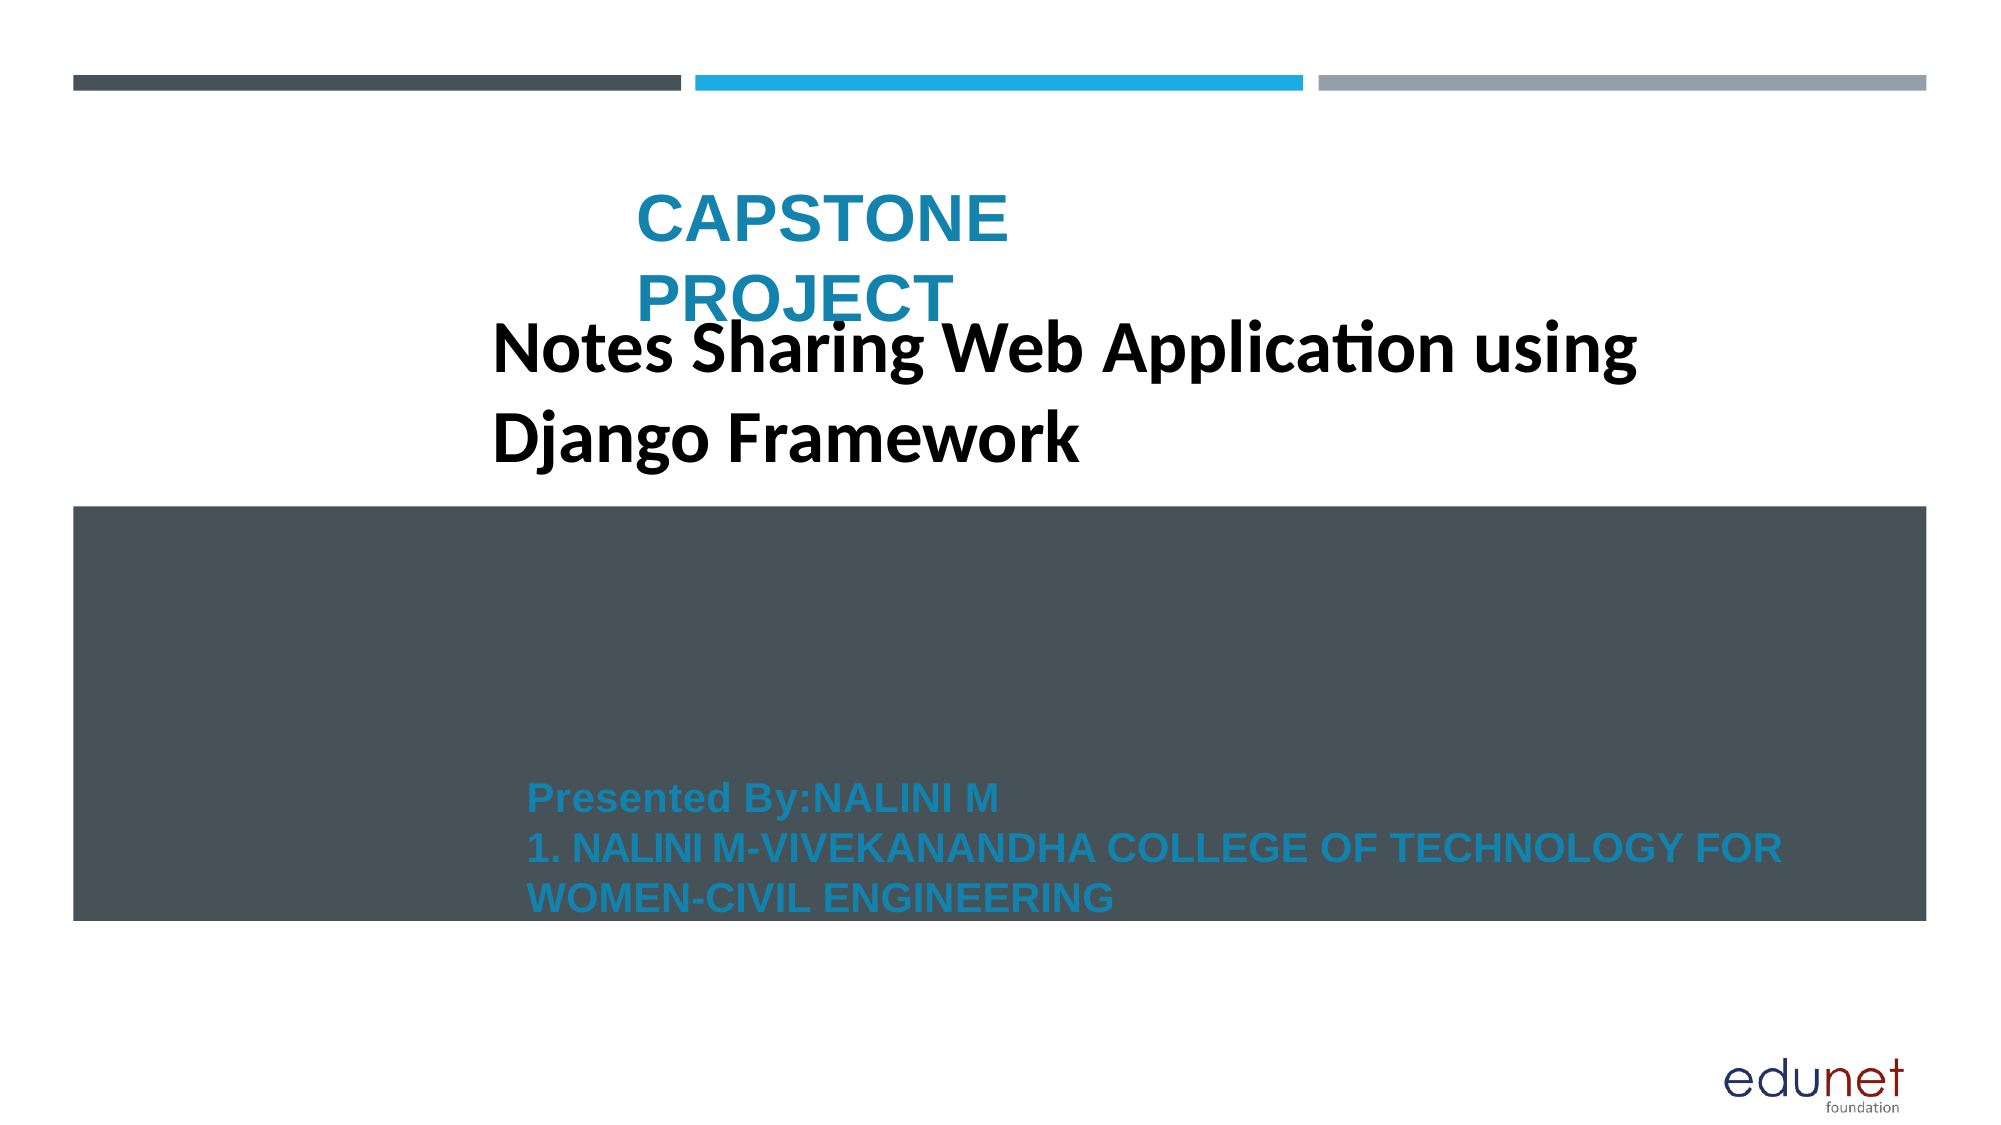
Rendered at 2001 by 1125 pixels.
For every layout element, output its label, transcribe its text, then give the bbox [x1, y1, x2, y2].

text_box Notes Sharing Web Application using Django Framework [490, 294, 1694, 506]
picture [1724, 1057, 1904, 1113]
title CAPSTONE PROJECT [634, 172, 1345, 363]
text_box Presented By:NALINI M 1. NALINI M-VIVEKANANDHA COLLEGE OF TECHNOLOGY FOR WOMEN-CIVIL ENGINEERING [73, 506, 1927, 921]
